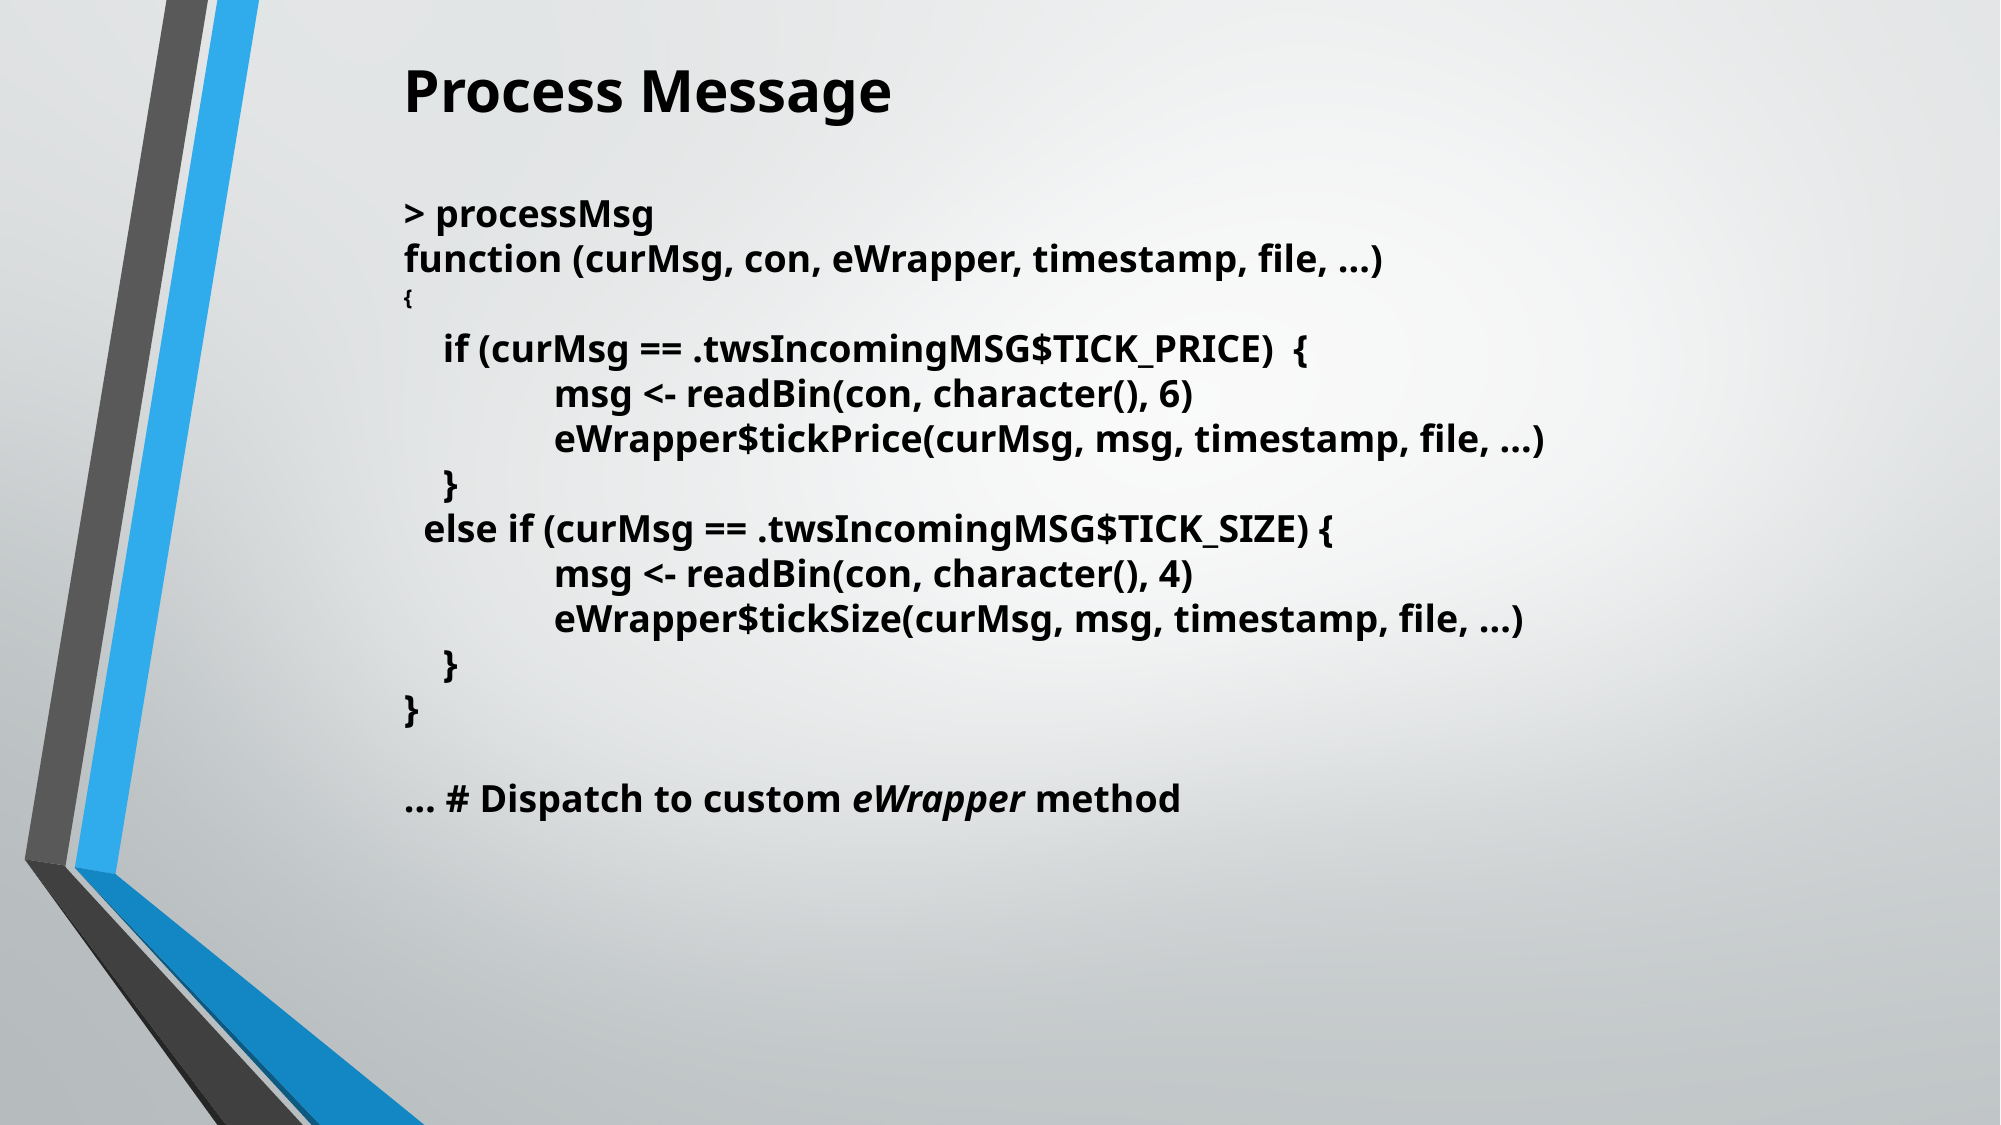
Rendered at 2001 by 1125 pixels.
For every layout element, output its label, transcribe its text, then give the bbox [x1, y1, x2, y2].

text_box Process Message [389, 46, 1113, 131]
text_box > processMsg function (curMsg, con, eWrapper, timestamp, file, ...) { if (curMsg == .twsIncomingMSG$TICK_PRICE) { msg <- readBin(con, character(), 6) eWrapper$tickPrice(curMsg, msg, timestamp, file, ...) } else if (curMsg == .twsIncomingMSG$TICK_SIZE) { msg <- readBin(con, character(), 4) eWrapper$tickSize(curMsg, msg, timestamp, file, ...) } } … # Dispatch to custom eWrapper method [389, 182, 1943, 1007]
